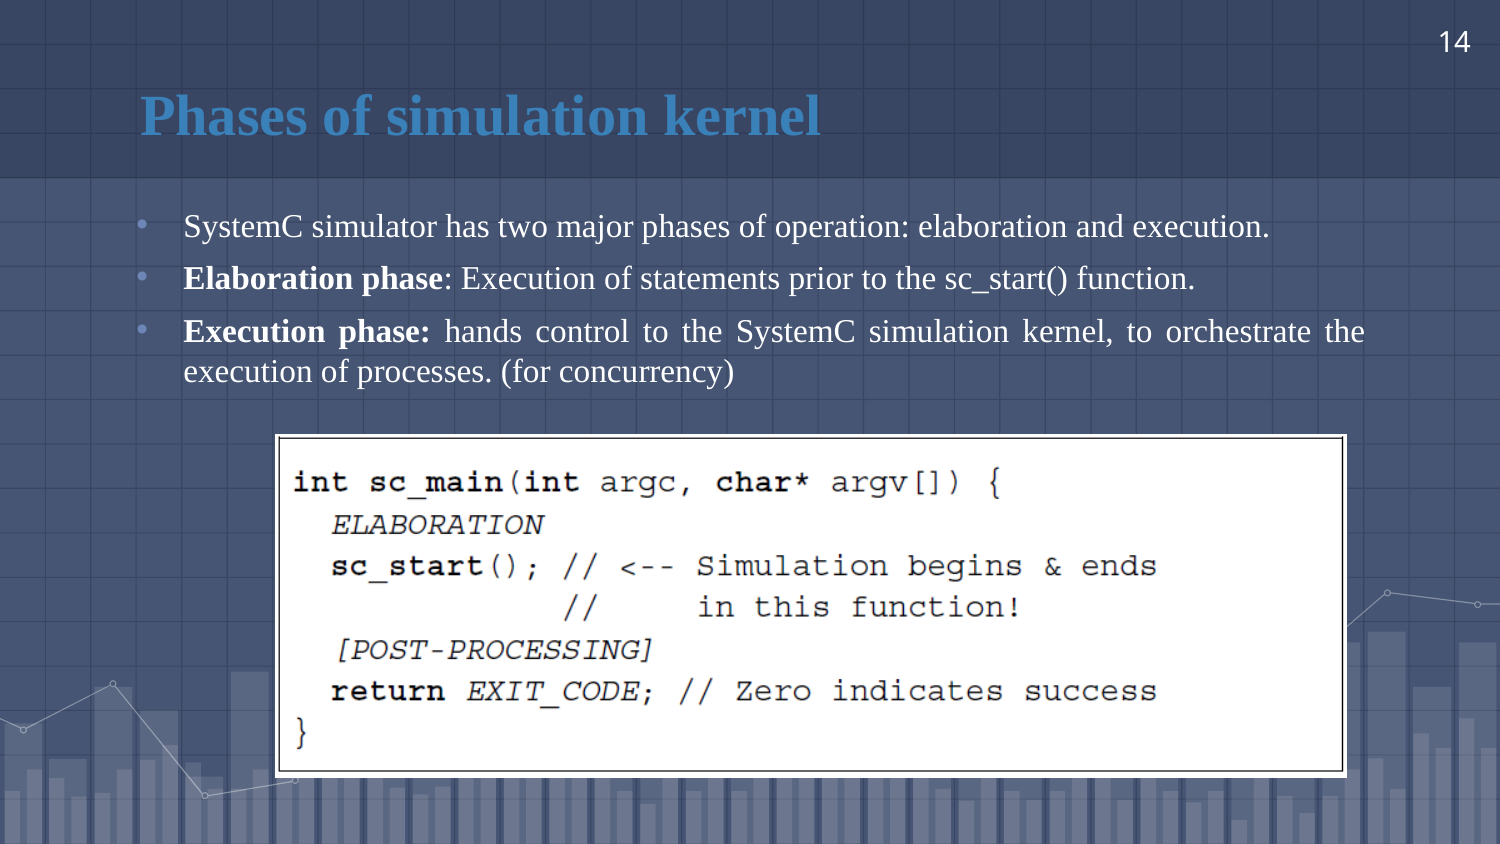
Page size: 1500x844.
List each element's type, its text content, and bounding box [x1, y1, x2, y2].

slide_number 14 [1408, 0, 1500, 88]
picture [274, 434, 1347, 779]
list SystemC simulator has two major phases of operation: elaboration and execution. Elaboration phase: Execution of statements prior to the sc_start() function. Execution phase: hands control to the SystemC simulation kernel, to orchestrate the execution of processes. (for concurrency) [121, 189, 1383, 698]
title Phases of simulation kernel [125, 21, 1386, 163]
